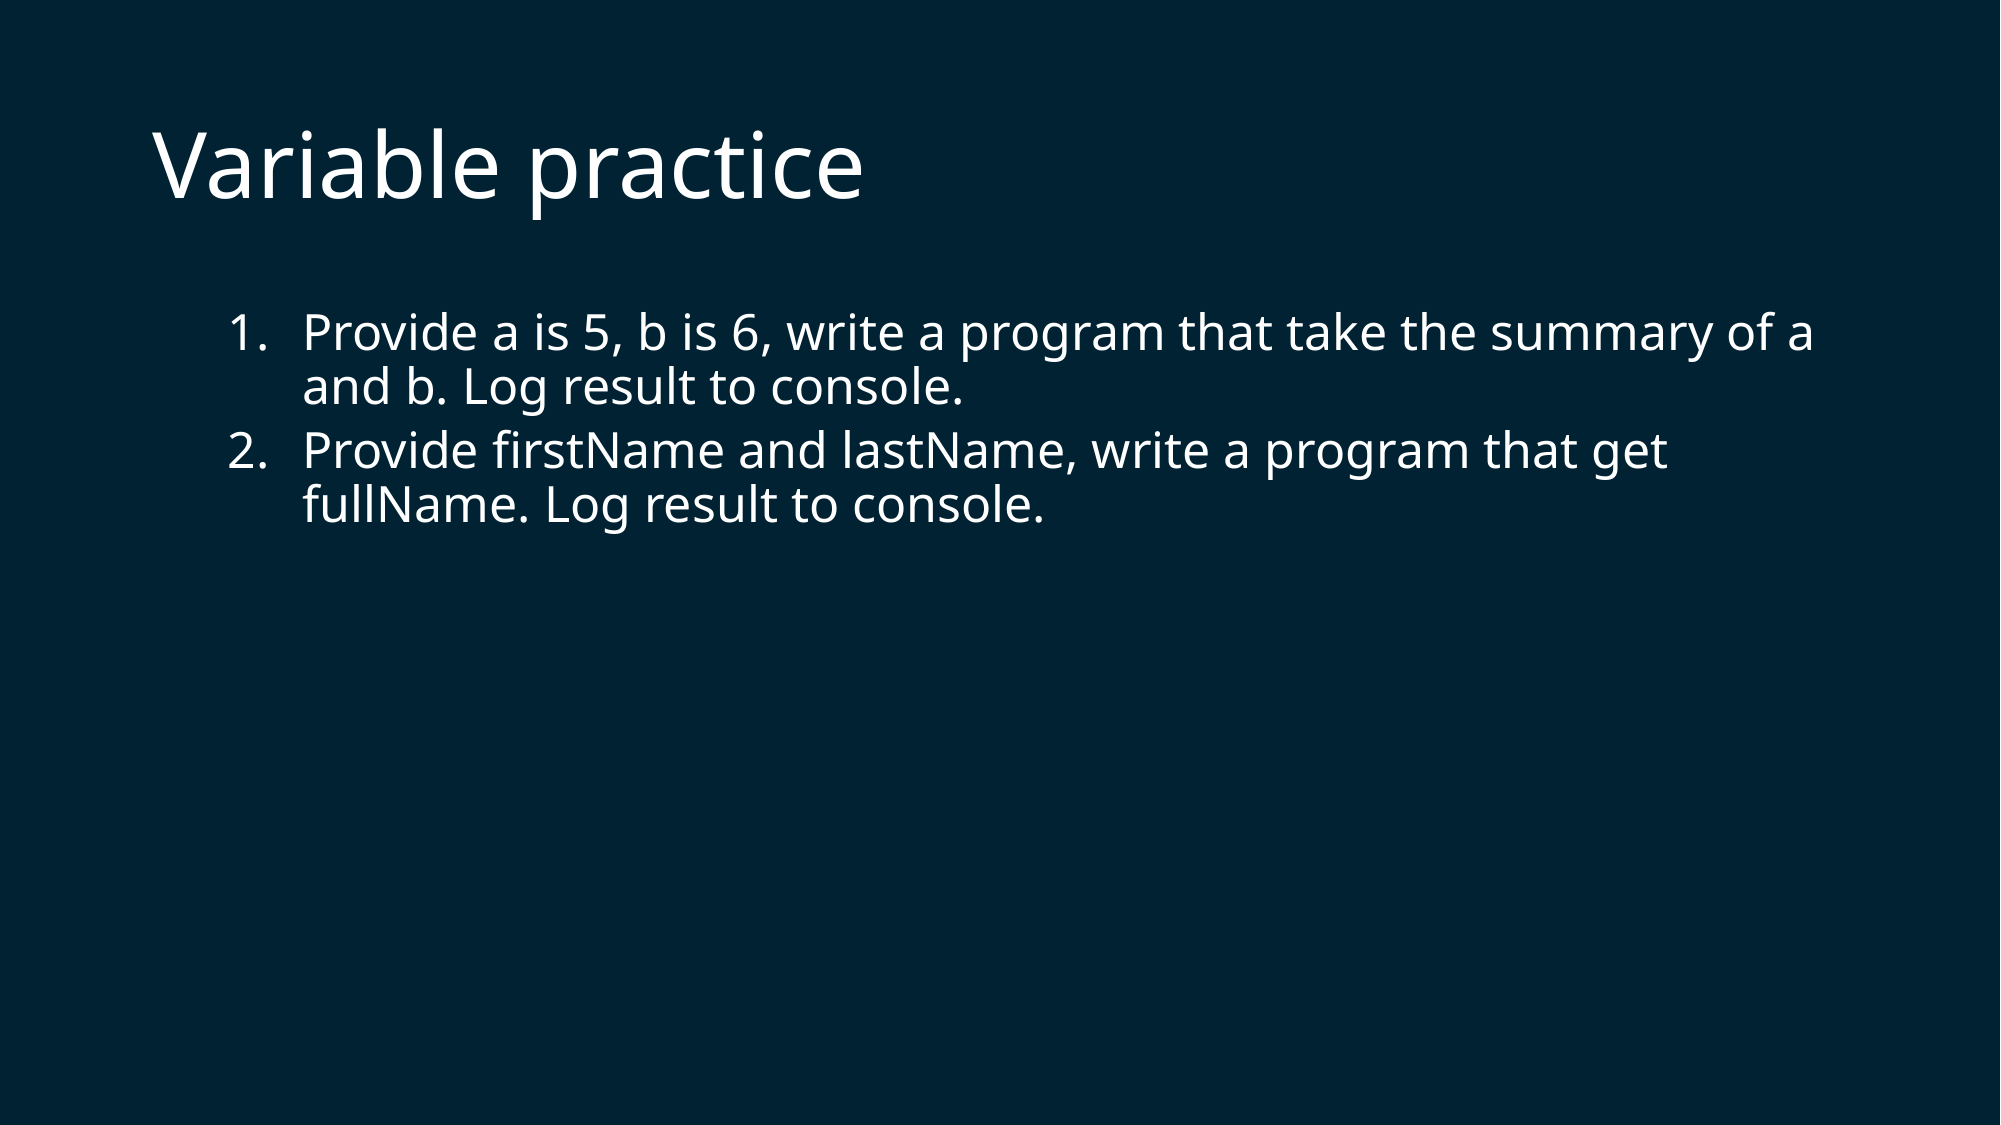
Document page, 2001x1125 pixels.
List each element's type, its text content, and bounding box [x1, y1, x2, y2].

title Variable practice [137, 59, 1863, 278]
list Provide a is 5, b is 6, write a program that take the summary of a and b. Log result to console. Provide firstName and lastName, write a program that get fullName. Log result to console. [137, 299, 1863, 1014]
